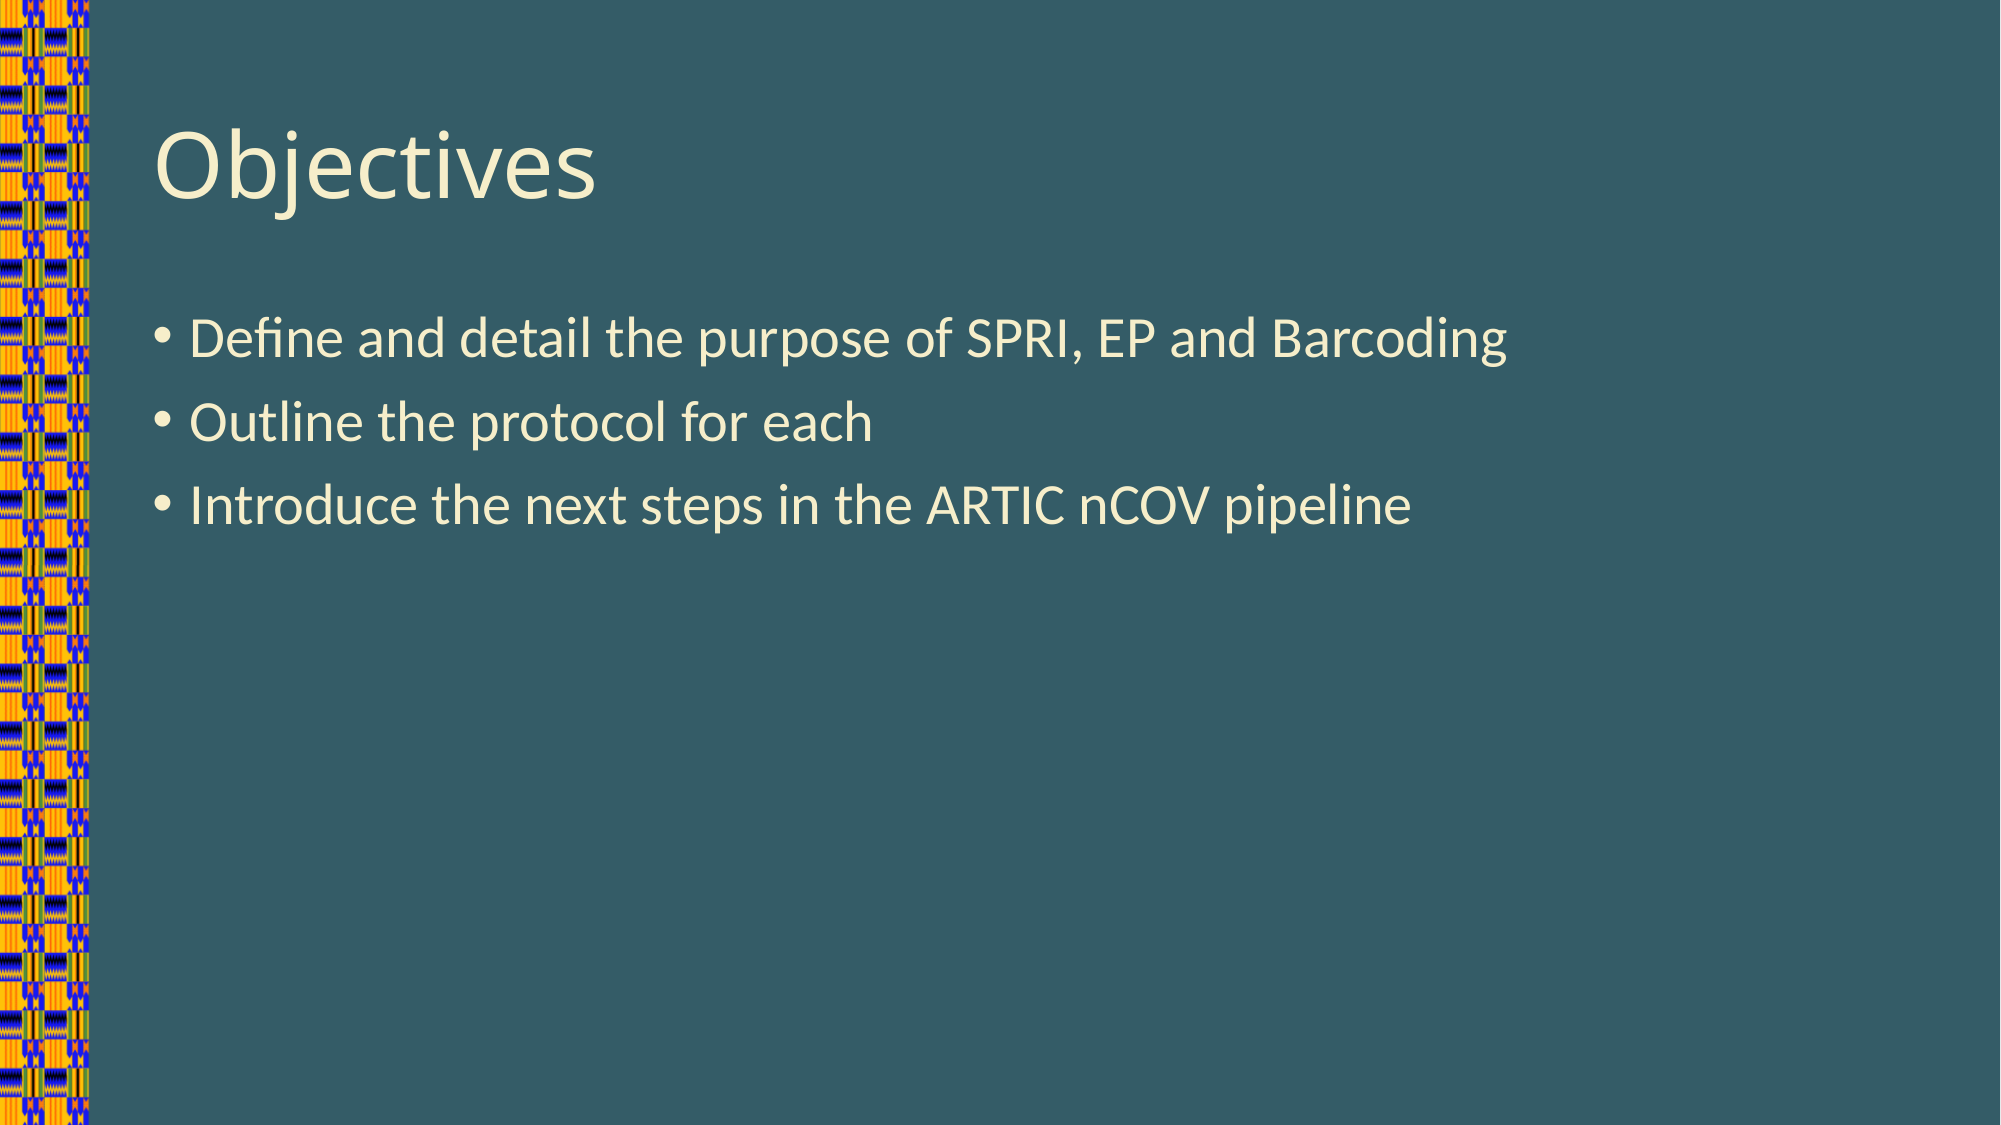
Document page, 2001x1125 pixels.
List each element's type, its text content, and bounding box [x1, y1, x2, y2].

picture [0, 0, 2001, 1125]
title Objectives [137, 59, 1863, 278]
list Define and detail the purpose of SPRI, EP and Barcoding Outline the protocol for each Introduce the next steps in the ARTIC nCOV pipeline [137, 299, 1863, 1014]
